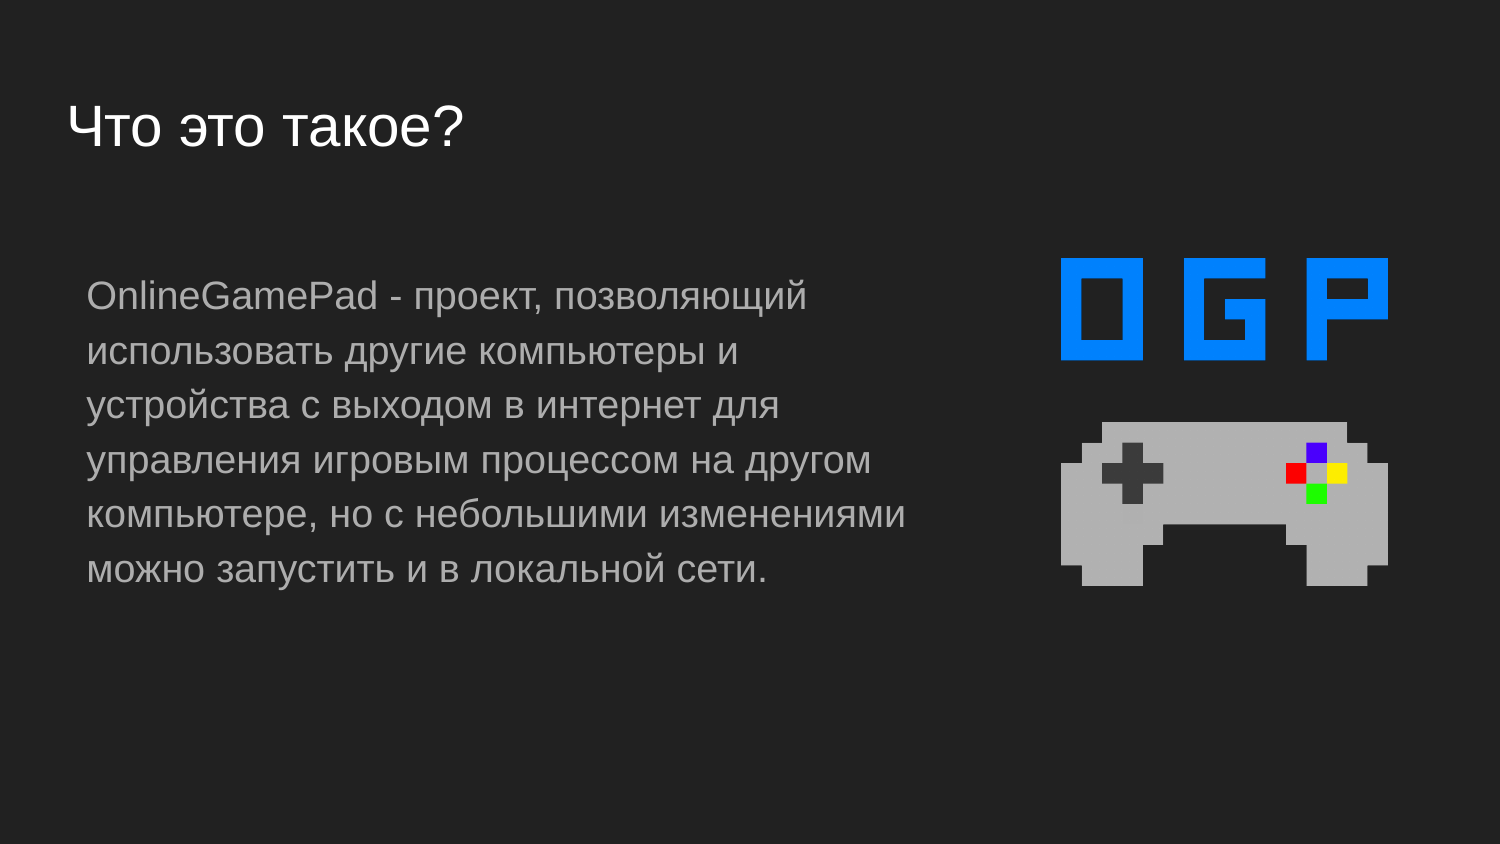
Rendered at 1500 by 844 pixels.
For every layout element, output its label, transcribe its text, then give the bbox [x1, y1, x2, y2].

picture [1061, 258, 1389, 586]
list OnlineGamePad - проект, позволяющий использовать другие компьютеры и устройства с выходом в интернет для управления игровым процессом на другом компьютере, но с небольшими изменениями можно запустить и в локальной сети. [71, 248, 942, 809]
title Что это такое? [51, 72, 1449, 167]
